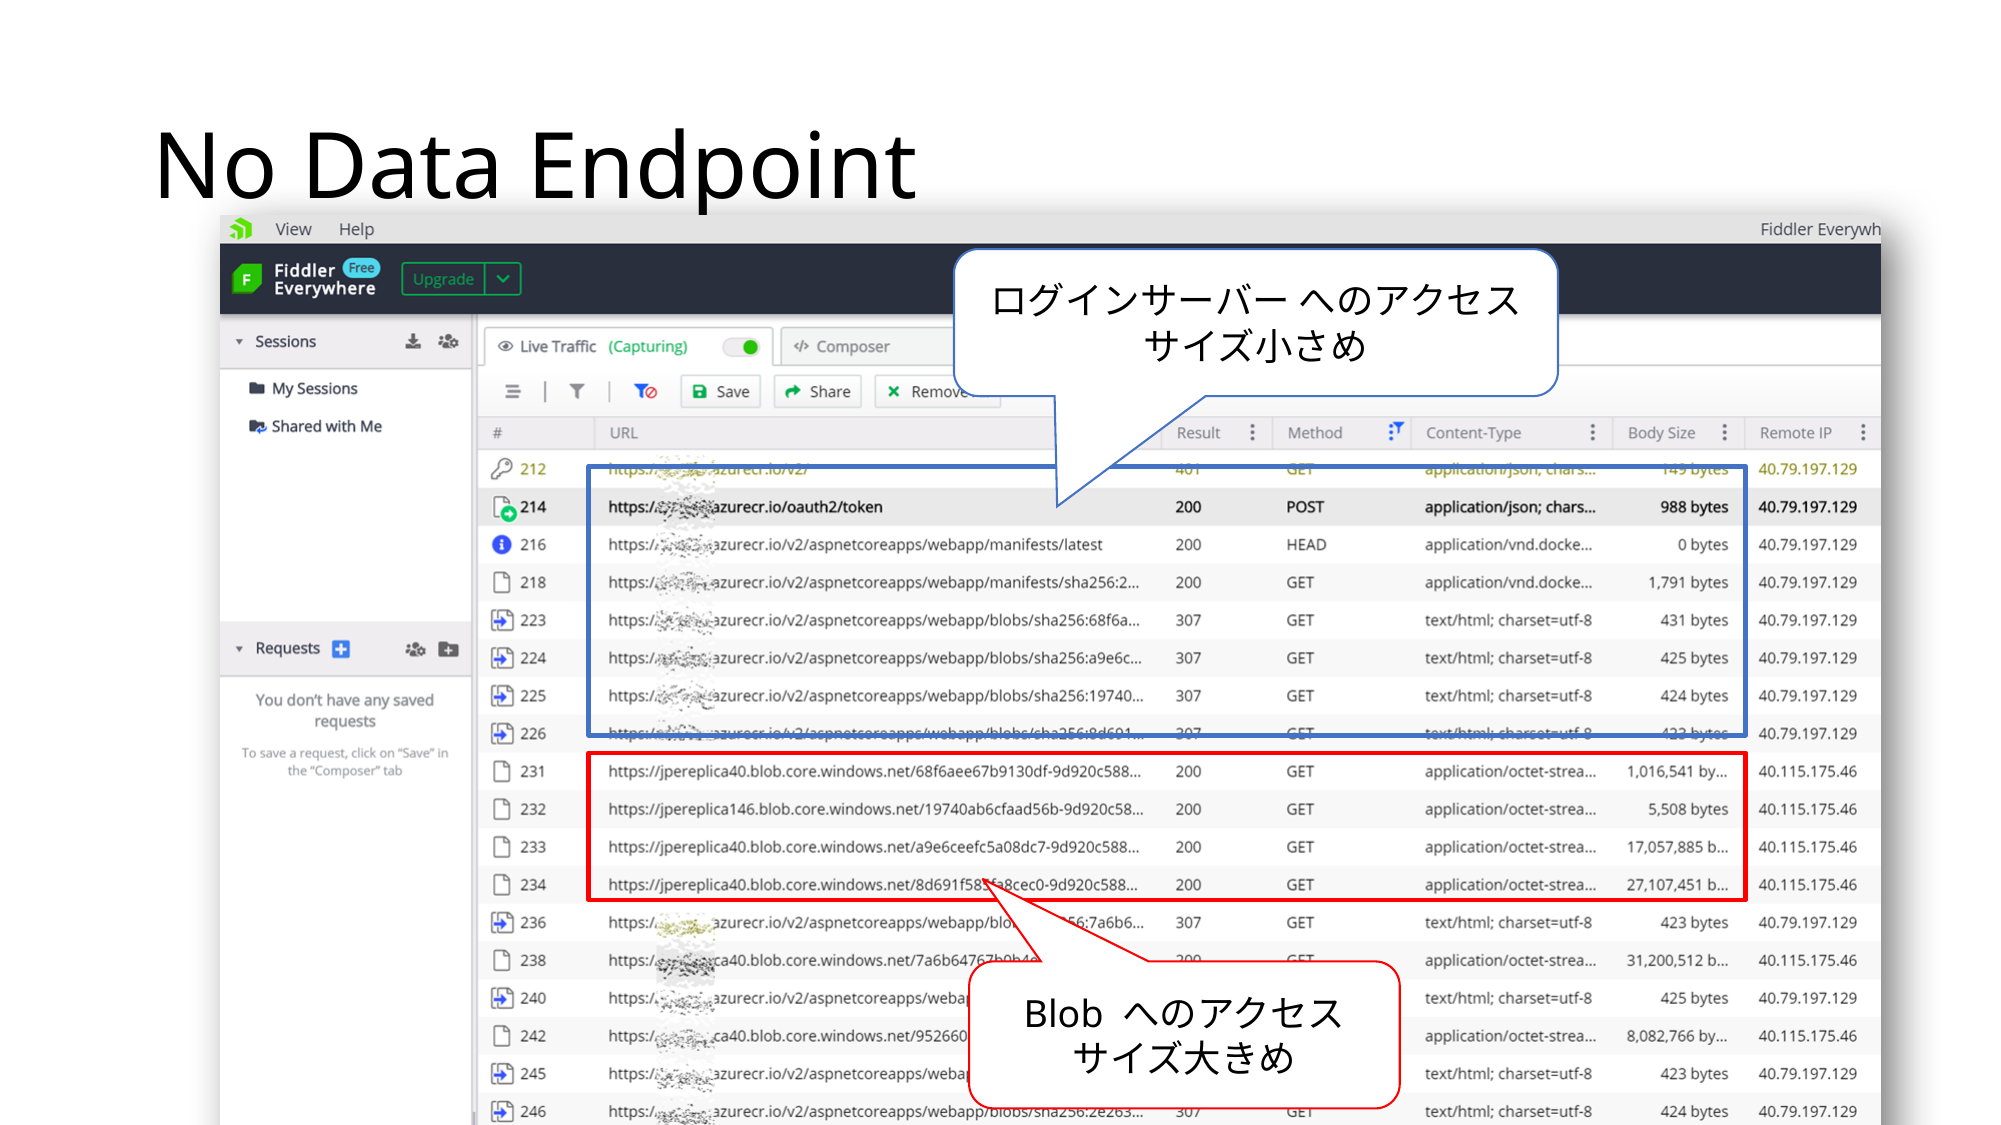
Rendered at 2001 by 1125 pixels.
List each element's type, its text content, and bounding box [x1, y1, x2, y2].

title No Data Endpoint [137, 59, 1863, 278]
picture [220, 215, 1881, 1125]
